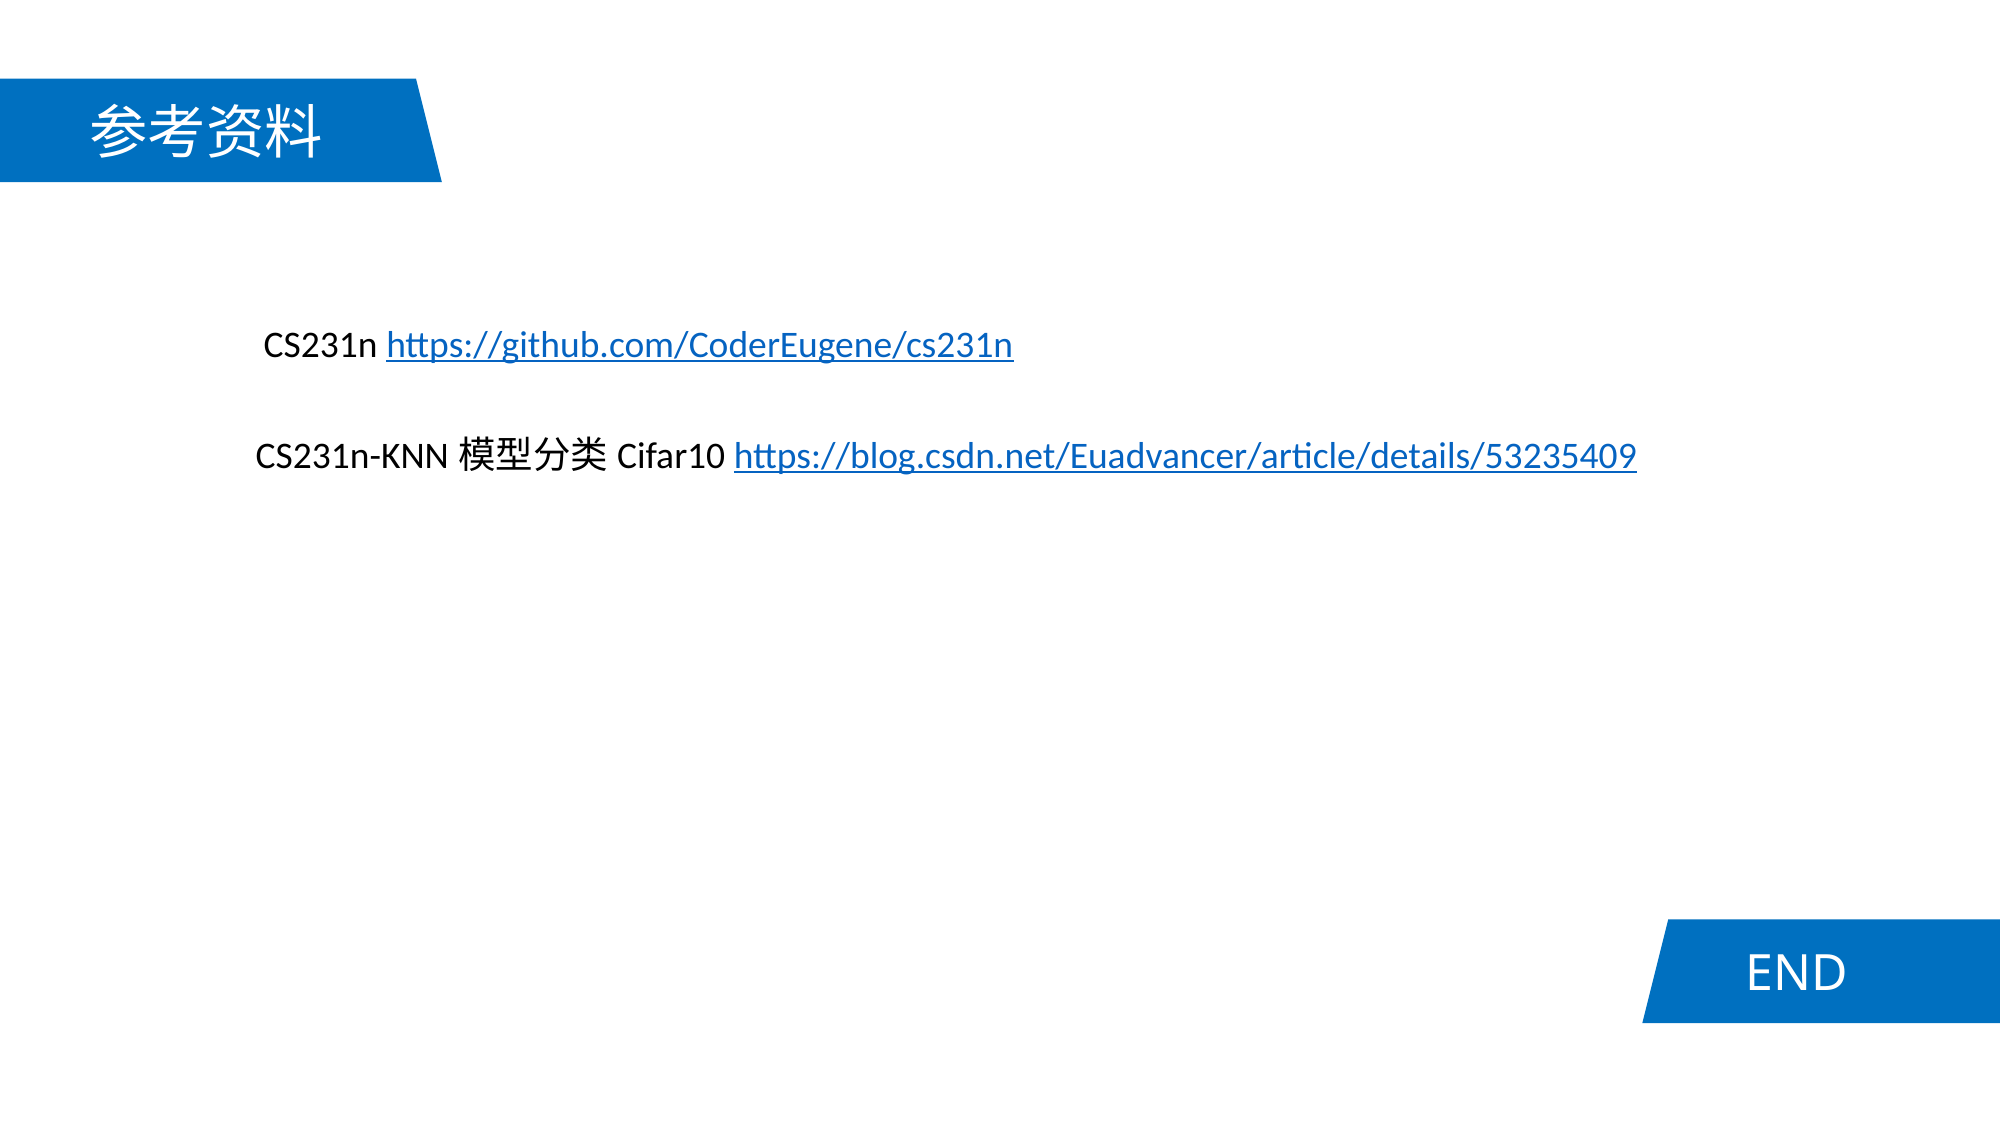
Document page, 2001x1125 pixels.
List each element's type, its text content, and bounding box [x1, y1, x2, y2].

text_box [0, 78, 417, 183]
text_box CS231n https://github.com/CoderEugene/cs231n [248, 312, 1029, 373]
text_box [1642, 919, 2000, 1024]
title 参考资料 [74, 81, 635, 188]
text_box END [1730, 933, 1863, 1009]
text_box CS231n-KNN模型分类Cifar10 https://blog.csdn.net/Euadvancer/article/details/53235409 [240, 423, 1653, 484]
